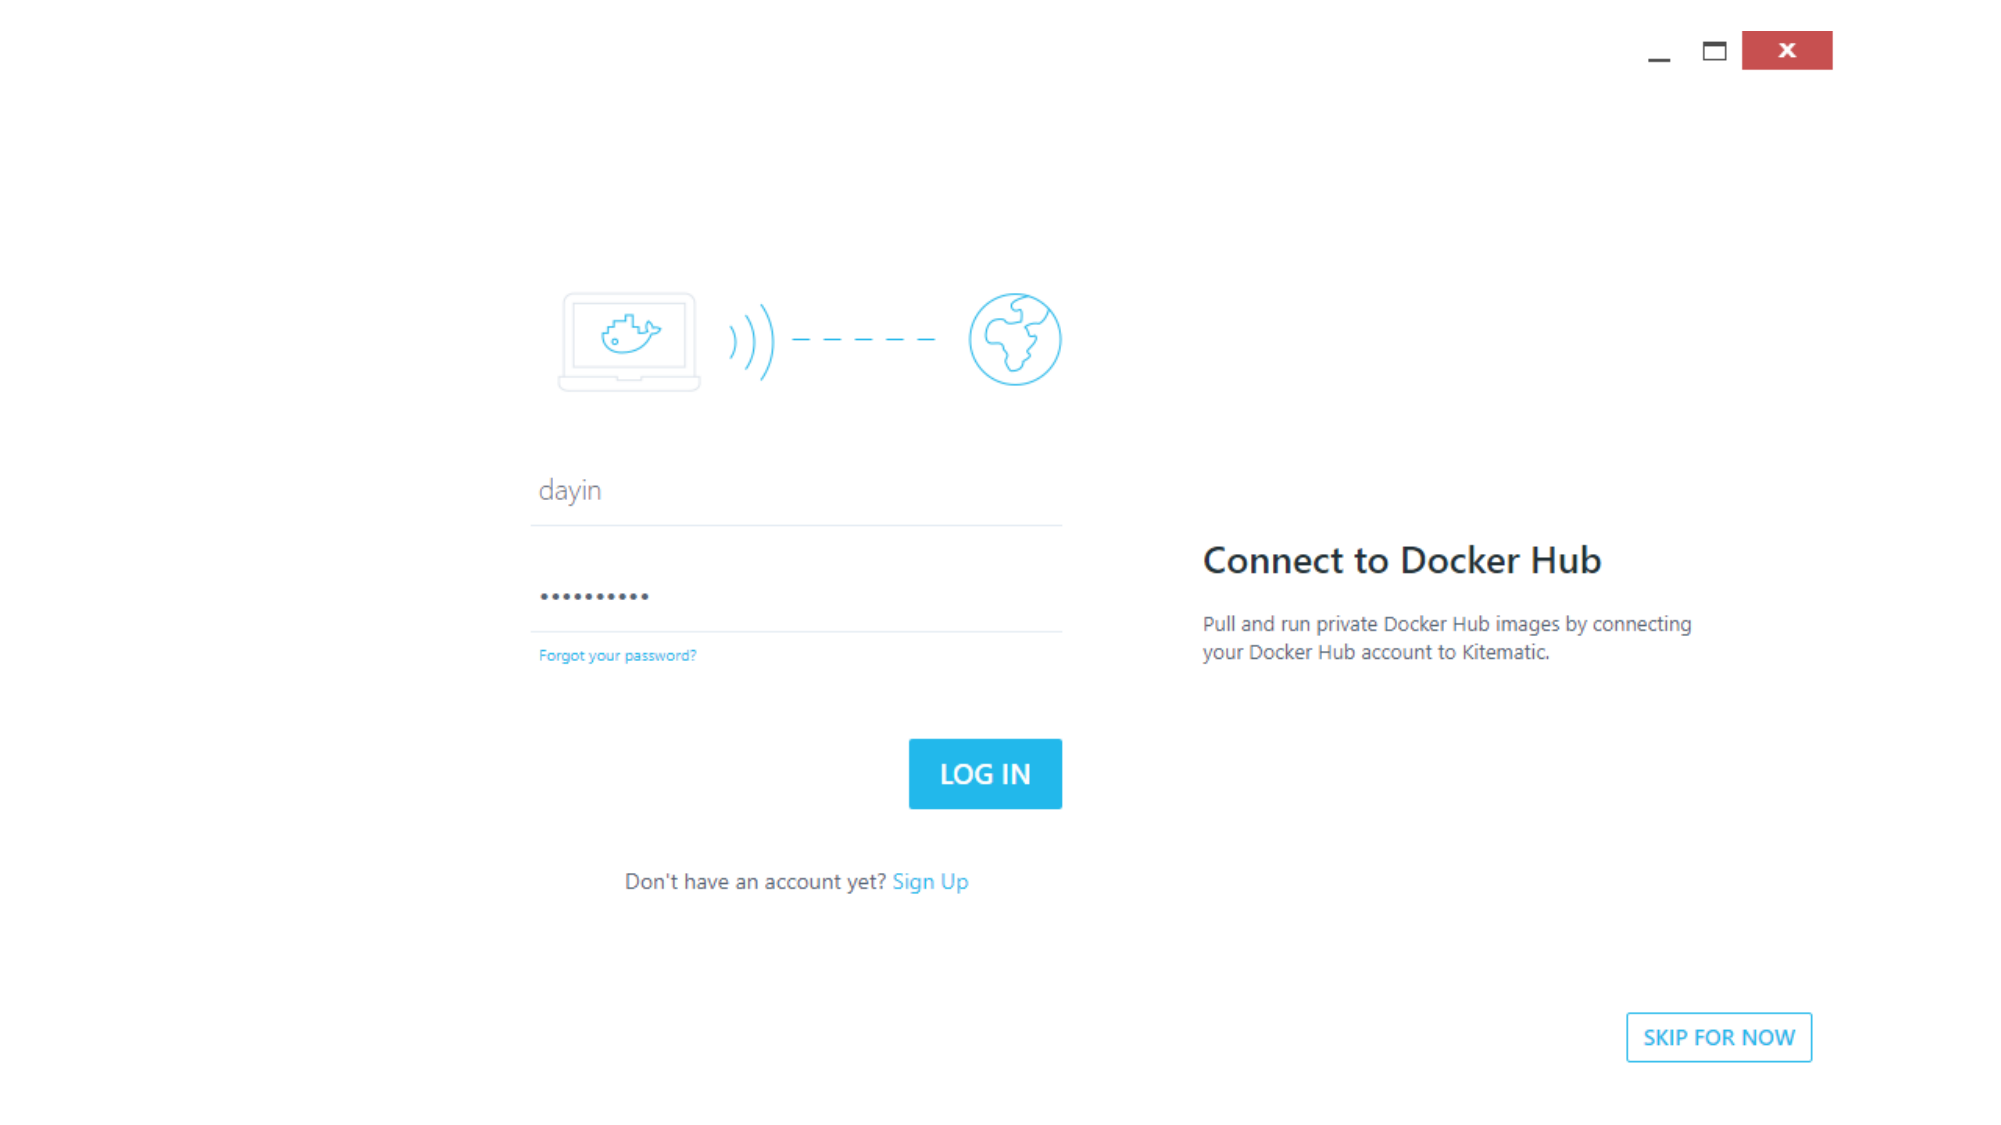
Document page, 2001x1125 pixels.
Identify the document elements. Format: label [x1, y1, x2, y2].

picture [156, 31, 1844, 1094]
